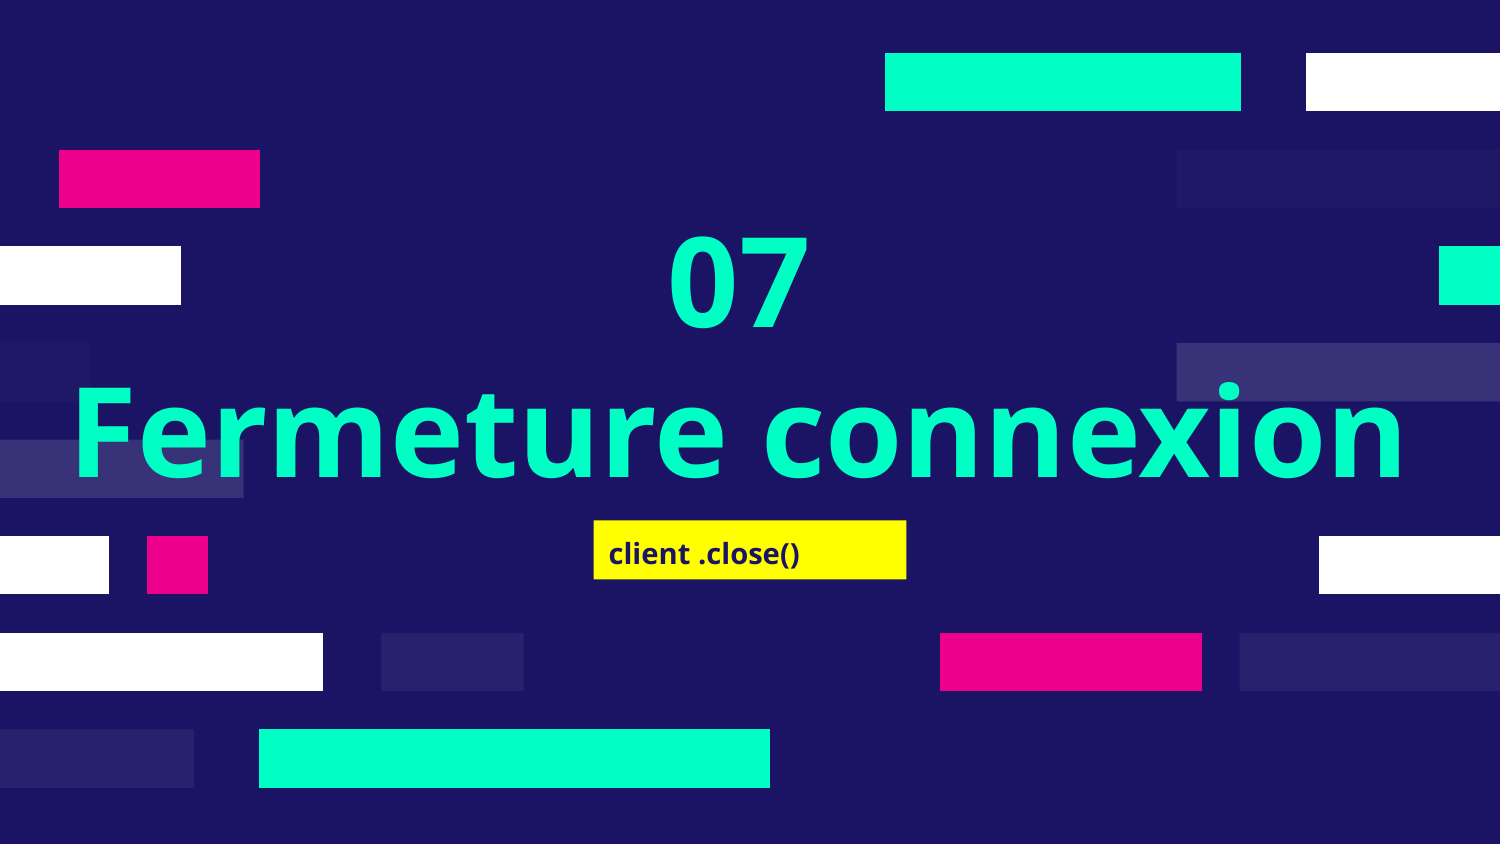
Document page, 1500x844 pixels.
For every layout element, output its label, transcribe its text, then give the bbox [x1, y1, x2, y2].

text_box client .close() [593, 520, 907, 580]
title 07 Fermeture connexion [48, 421, 1431, 503]
